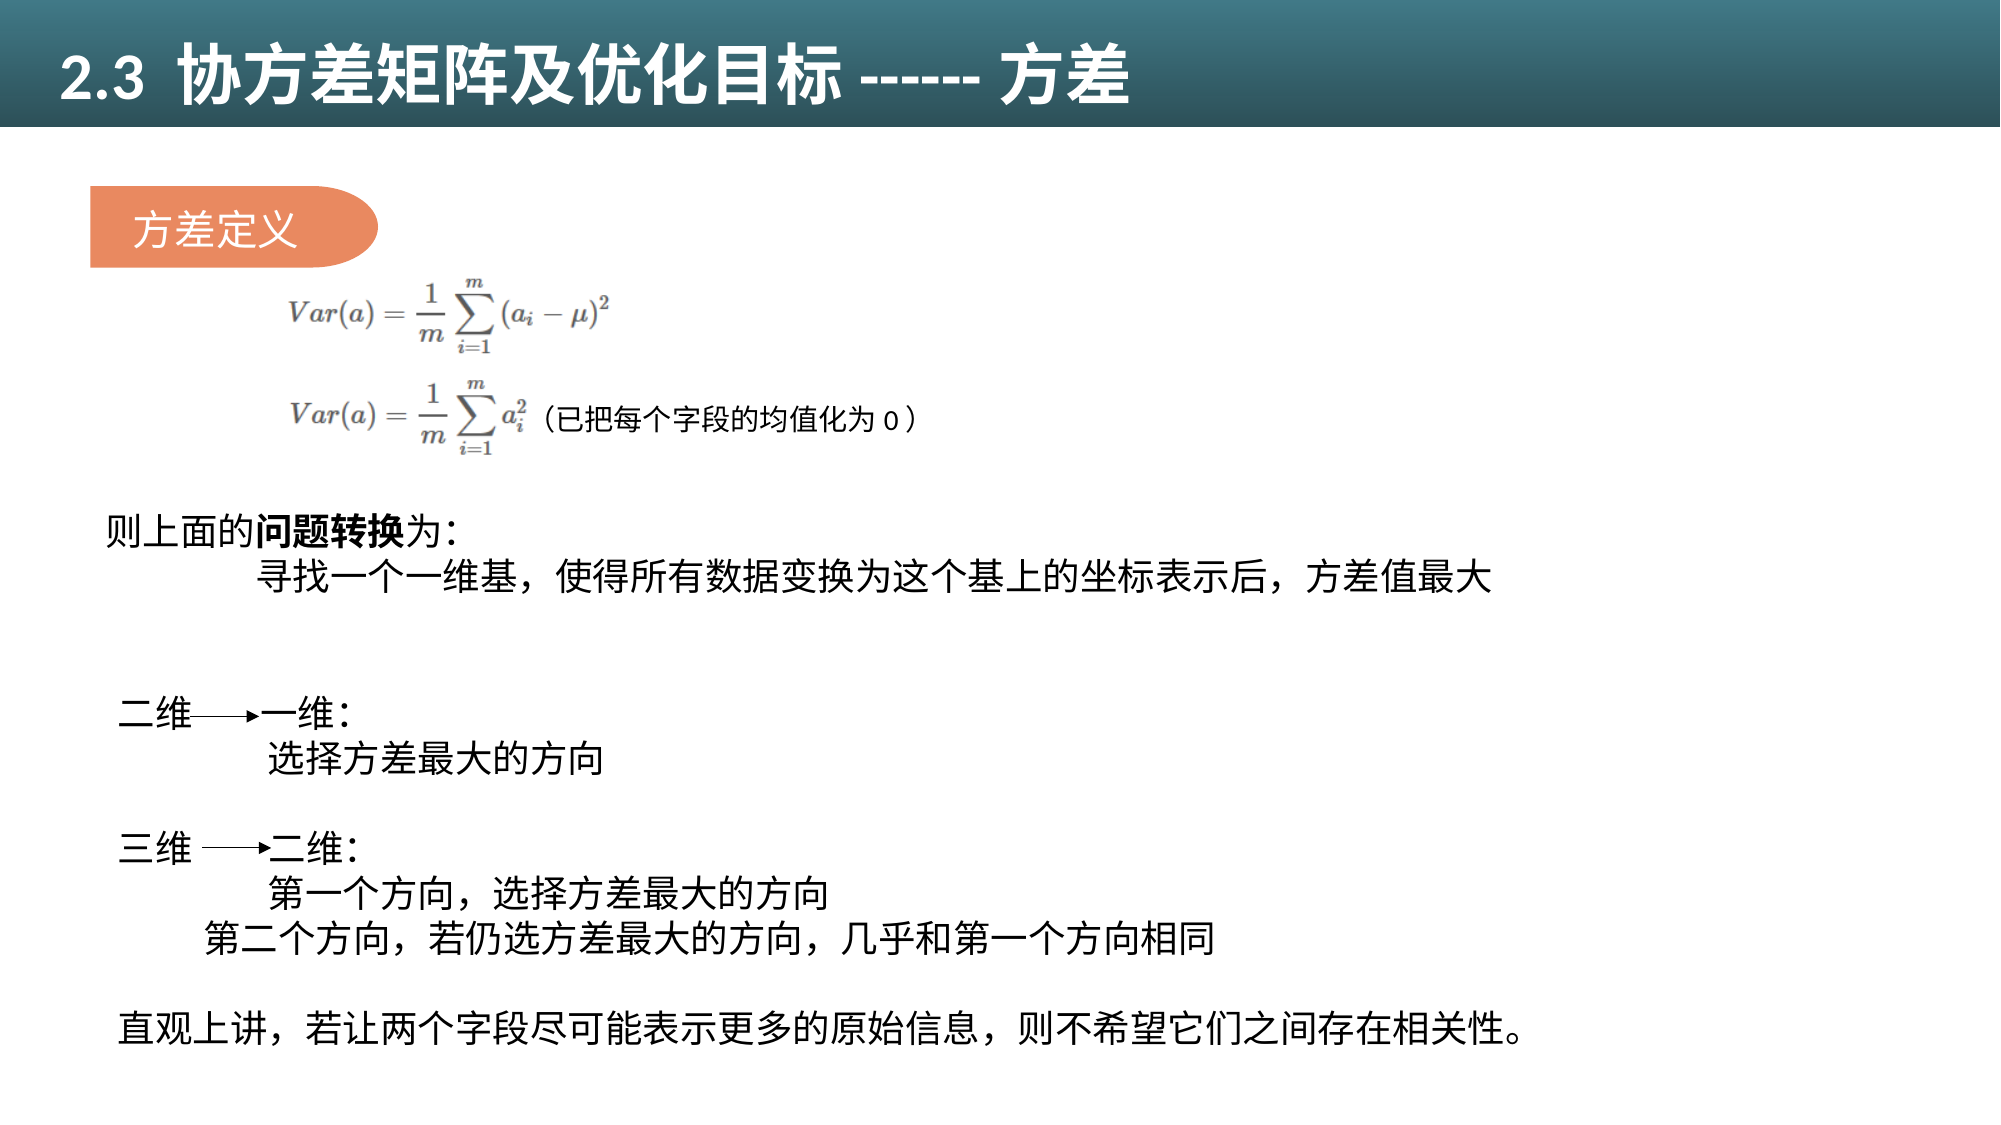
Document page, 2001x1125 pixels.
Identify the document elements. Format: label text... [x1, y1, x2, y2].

picture [271, 379, 559, 465]
text_box （已把每个字段的均值化为0） [559, 393, 953, 444]
text_box 则上面的问题转换为： 寻找一个一维基，使得所有数据变换为这个基上的坐标表示后，方差值最大 [90, 500, 1513, 606]
text_box 2.3 协方差矩阵及优化目标------方差 [44, 25, 1467, 120]
text_box [0, 0, 2000, 127]
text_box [90, 185, 378, 268]
text_box 二维 一维： 选择方差最大的方向 三维 二维： 第一个方向，选择方差最大的方向 第二个方向，若仍选方差最大的方向，几乎和第一个方向相同 直观上讲，若让两个字段尽可能表示更多的原始信息，则不希望它们之间存在相关性。 [102, 682, 1559, 1058]
picture [271, 265, 652, 371]
